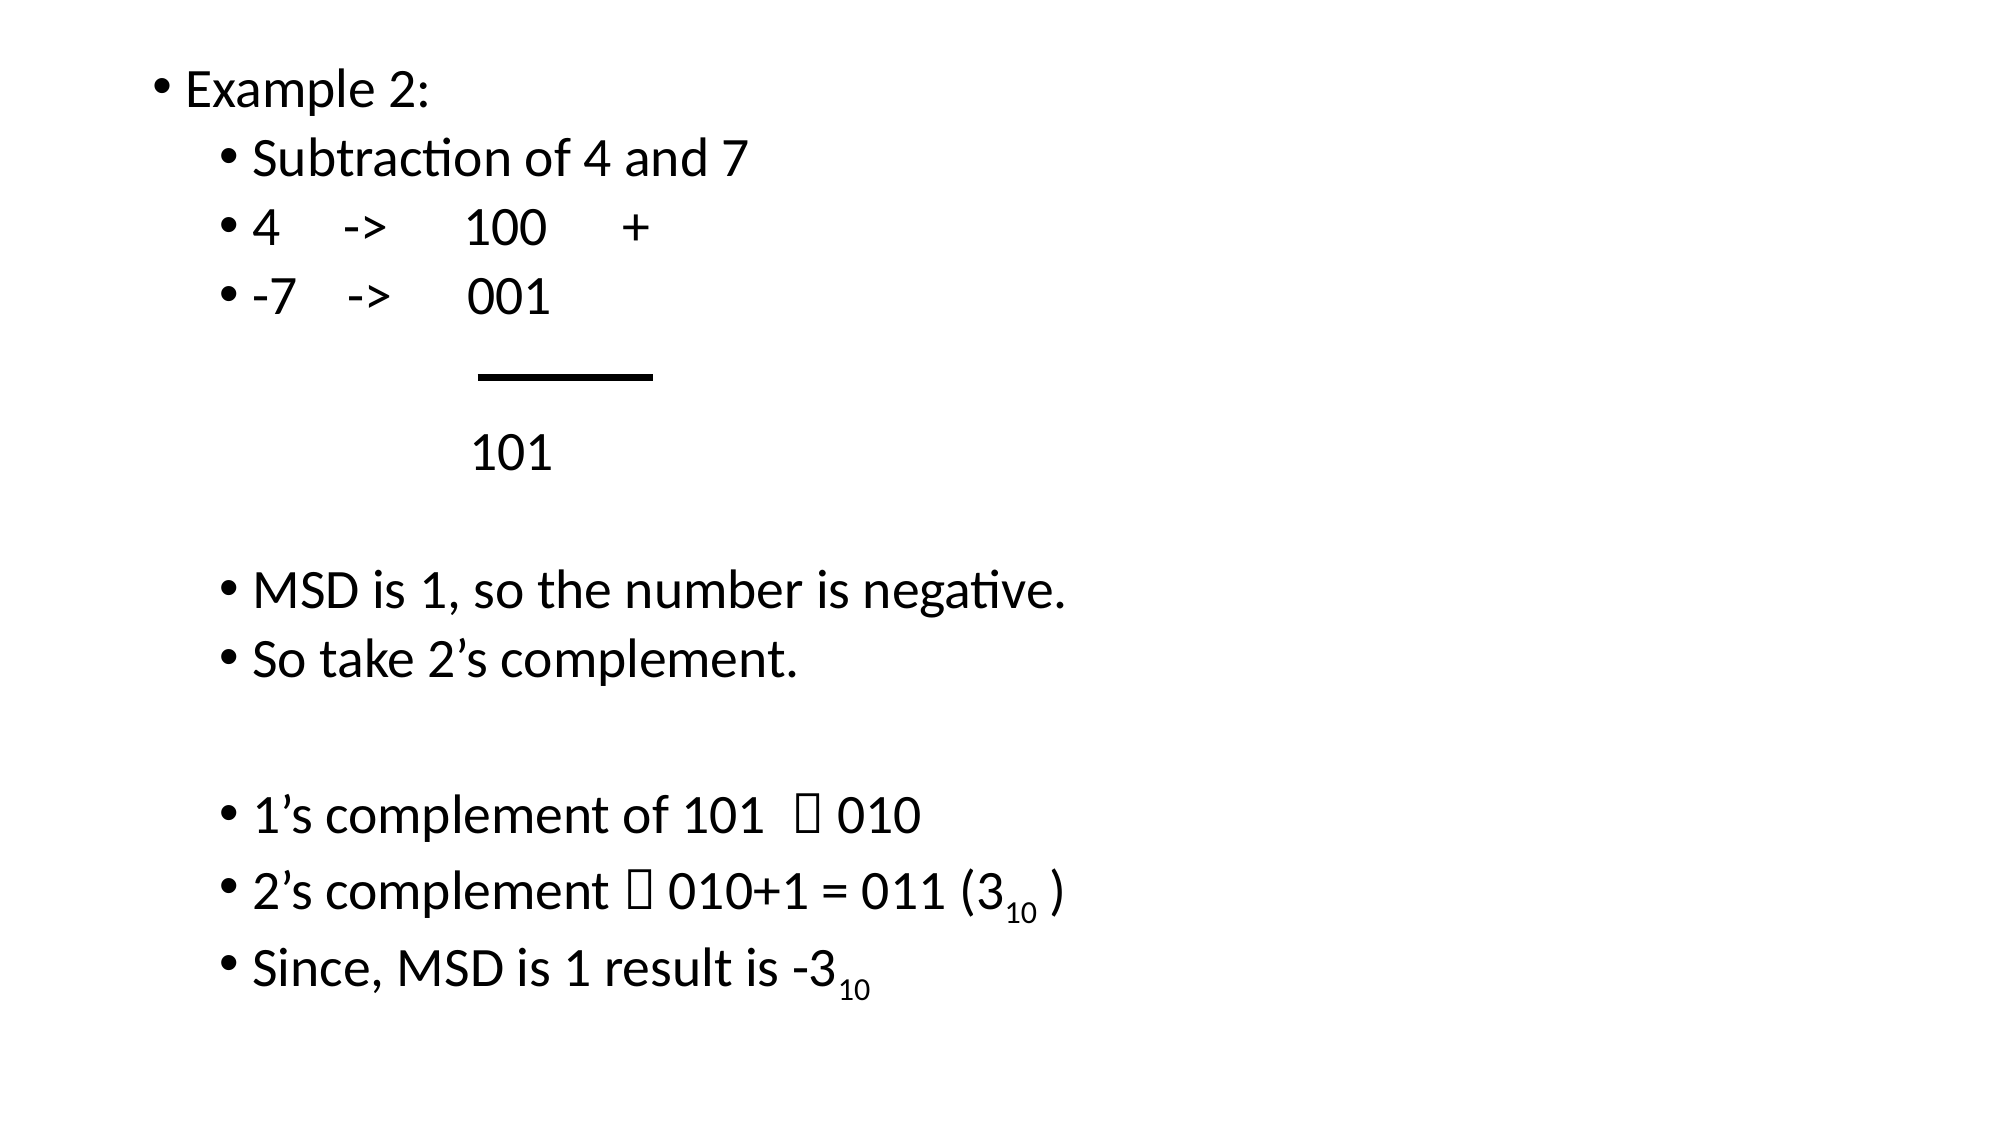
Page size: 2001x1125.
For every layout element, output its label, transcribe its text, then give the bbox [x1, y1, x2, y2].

list Example 2: Subtraction of 4 and 7 4 -> 100 + -7 -> 001 101 MSD is 1, so the number is negative. So take 2’s complement. 1’s complement of 101  010 2’s complement  010+1 = 011 (310 ) Since, MSD is 1 result is -310 [137, 51, 1863, 1014]
